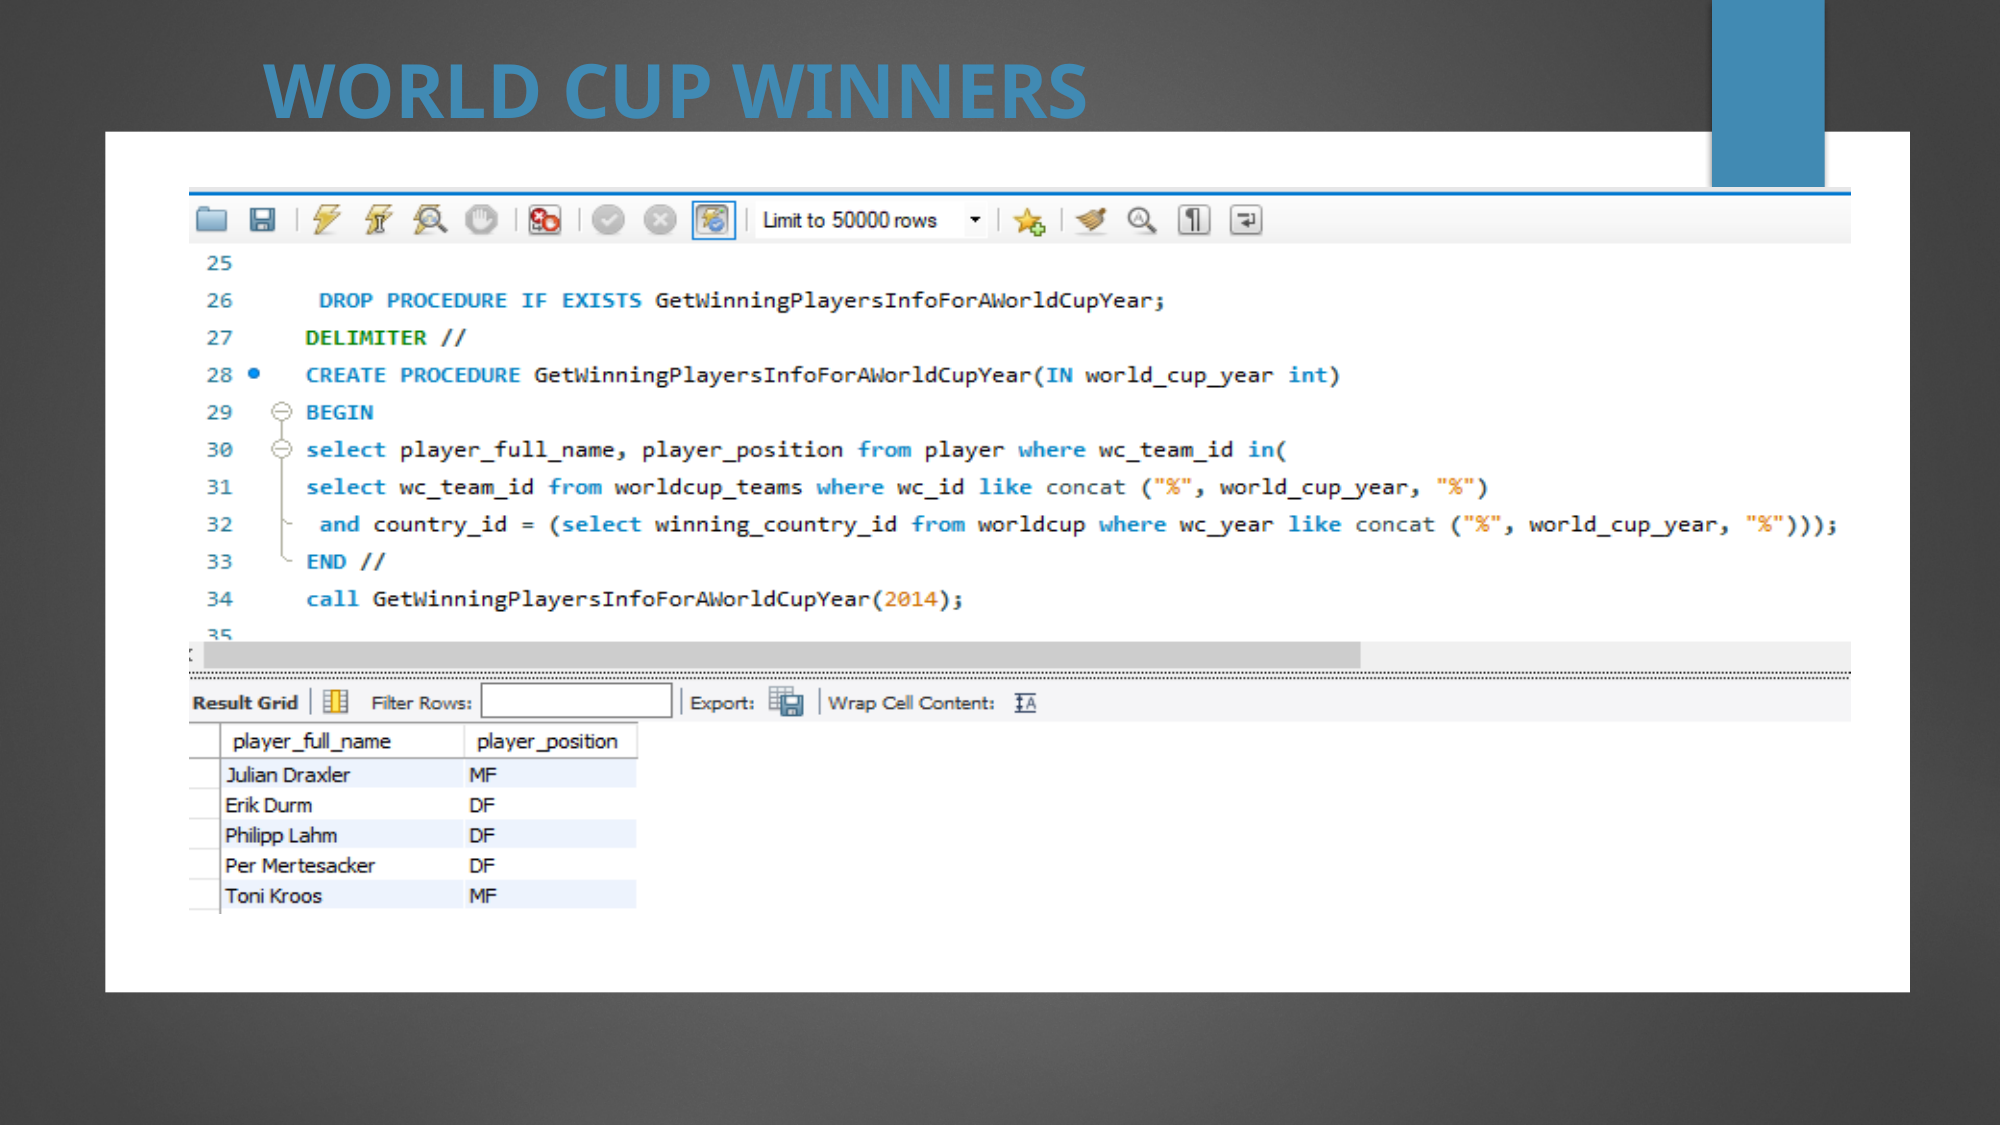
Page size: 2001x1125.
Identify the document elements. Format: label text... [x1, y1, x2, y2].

text_box [1711, 0, 1825, 184]
text_box [0, 0, 2000, 1125]
text_box [104, 130, 1911, 994]
picture [188, 187, 1851, 914]
text_box WORLD CUP WINNERS [248, 35, 1687, 152]
